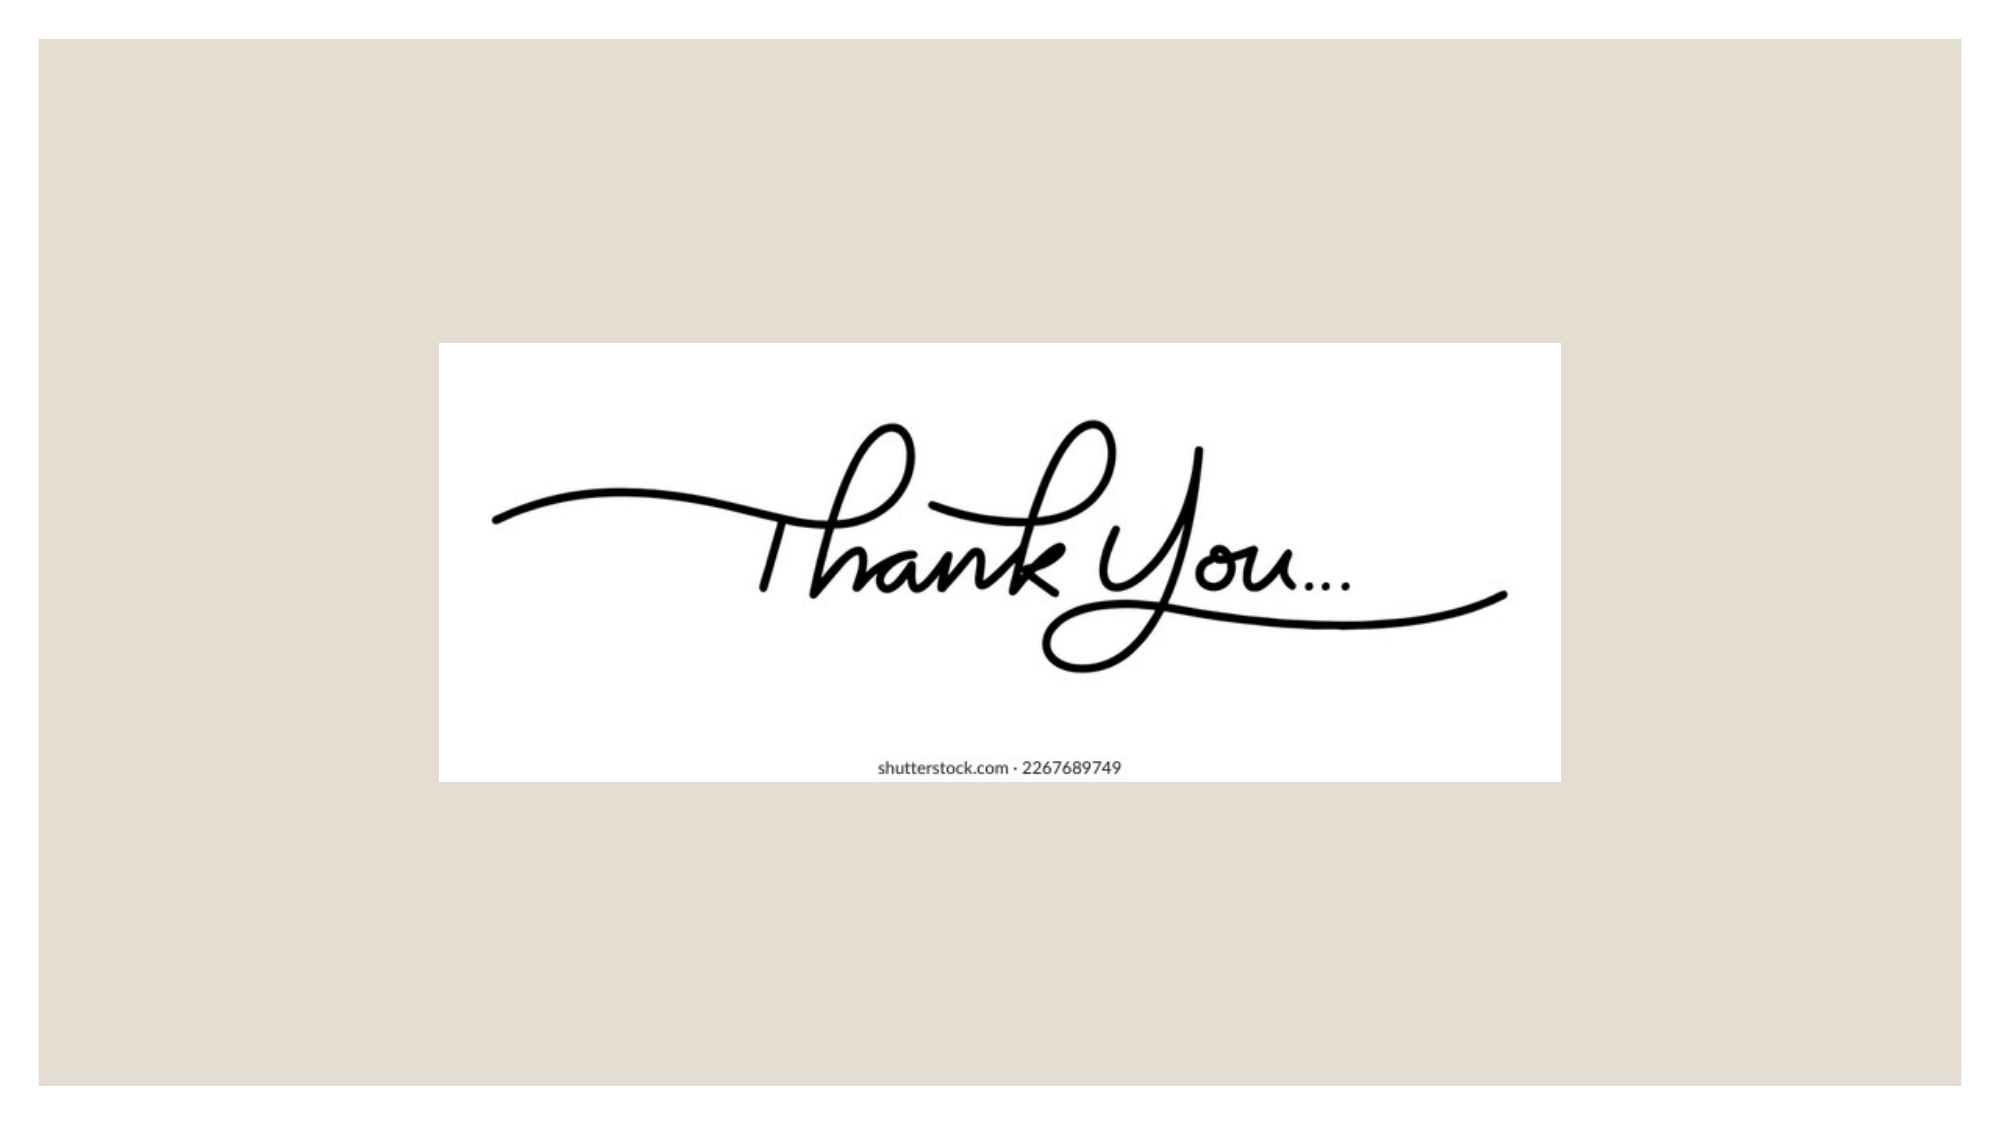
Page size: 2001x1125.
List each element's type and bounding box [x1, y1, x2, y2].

picture [439, 343, 1561, 782]
